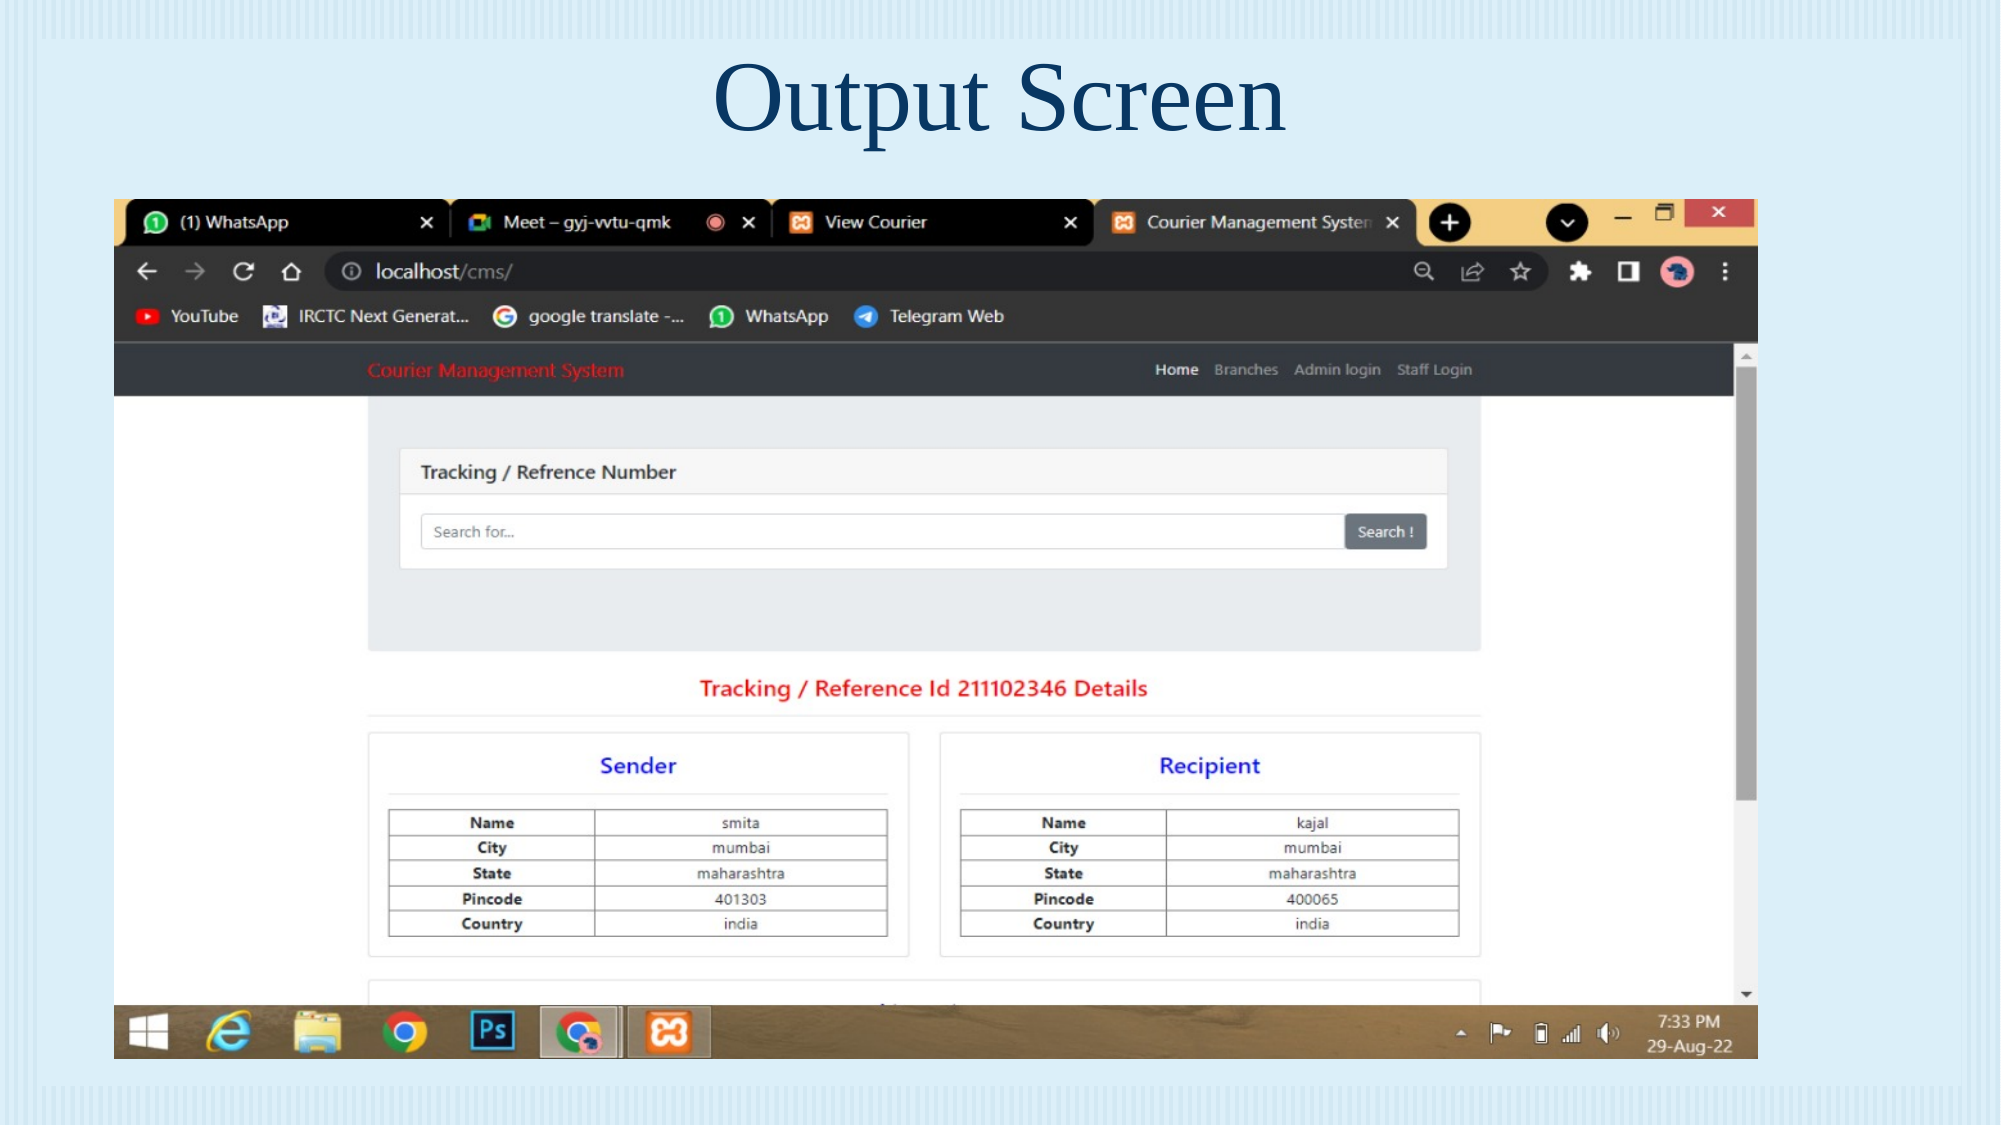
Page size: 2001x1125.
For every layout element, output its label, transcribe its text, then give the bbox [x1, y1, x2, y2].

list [114, 199, 1758, 1060]
title Output Screen [137, 33, 1863, 163]
